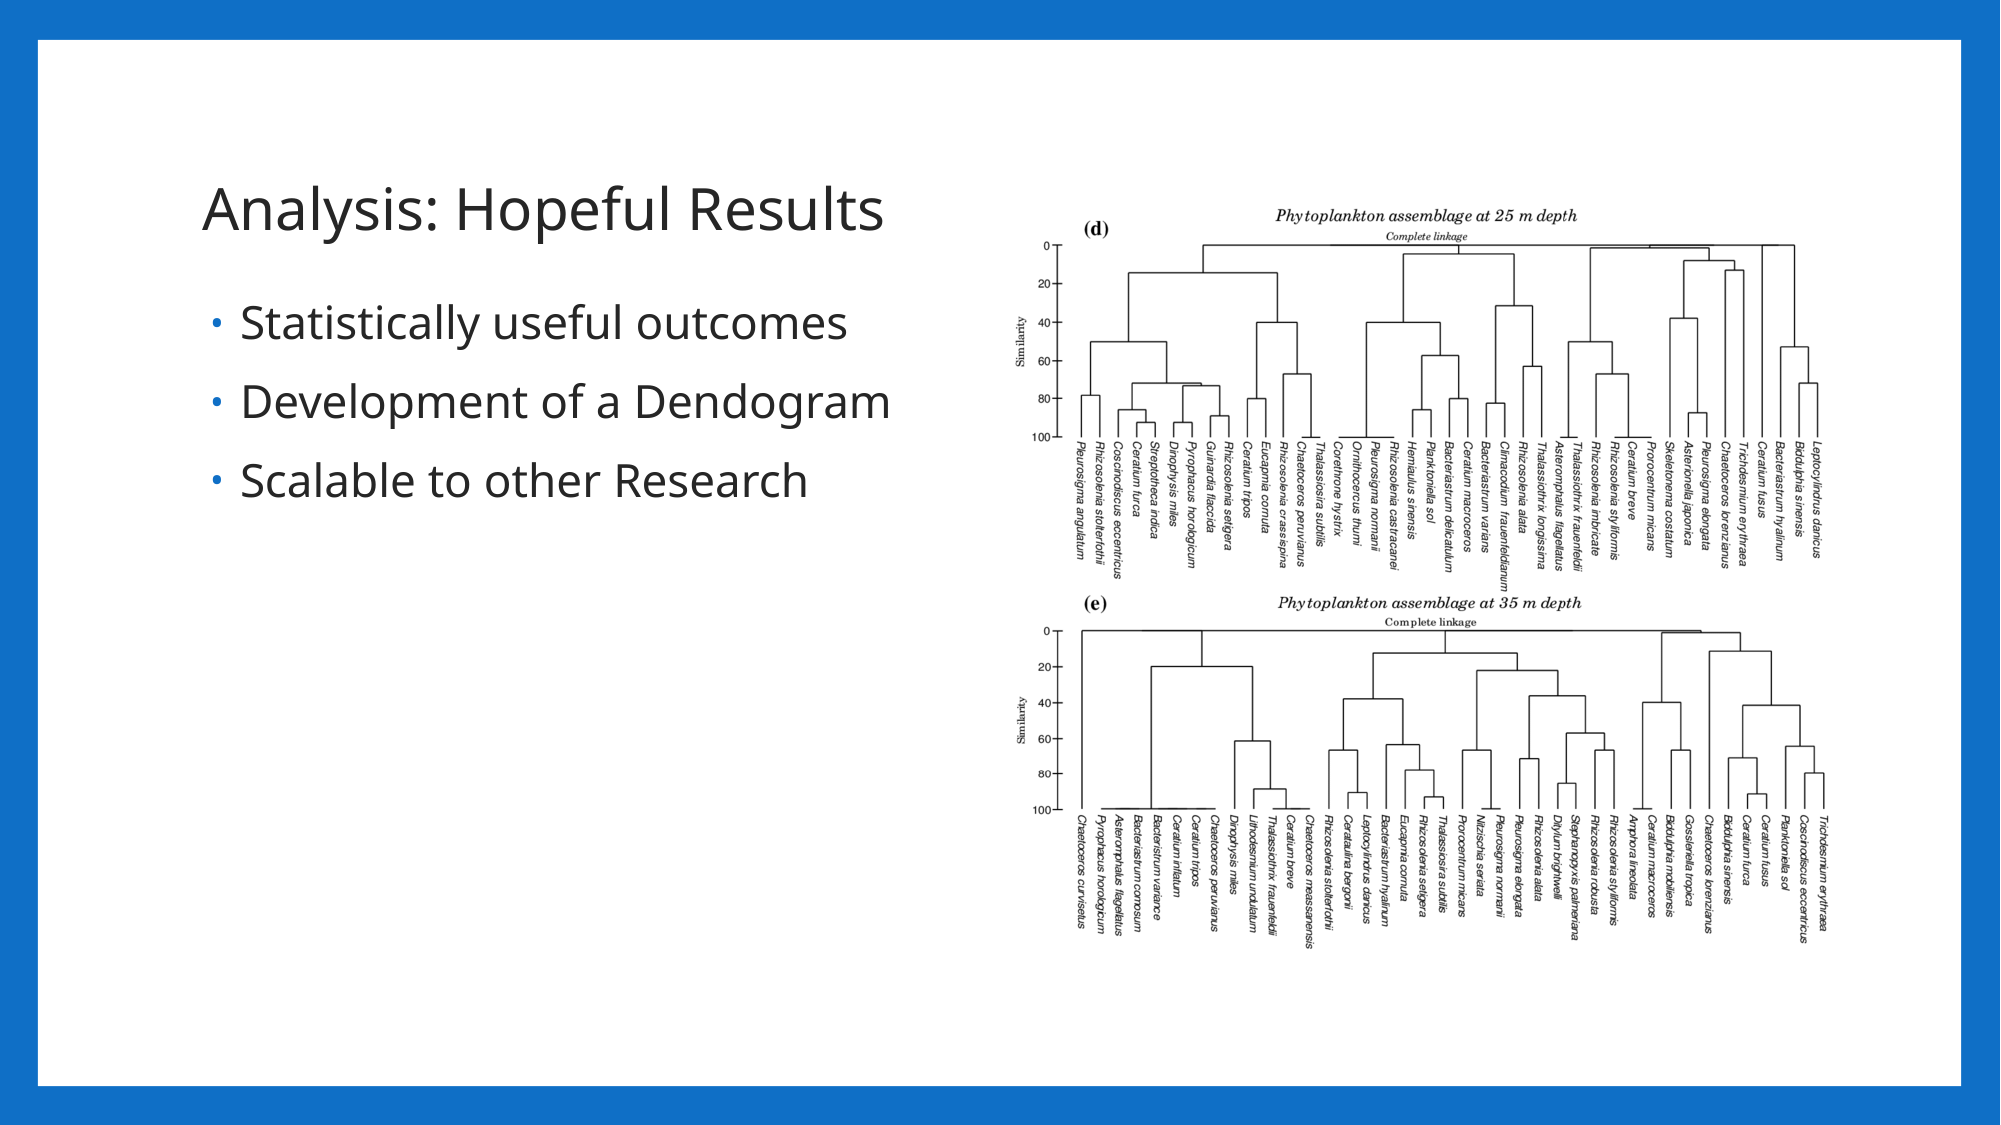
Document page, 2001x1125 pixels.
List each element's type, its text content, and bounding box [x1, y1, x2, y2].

list Statistically useful outcomes Development of a Dendogram Scalable to other Research [187, 293, 968, 998]
title Analysis: Hopeful Results [187, 99, 1808, 323]
picture [999, 195, 1846, 963]
